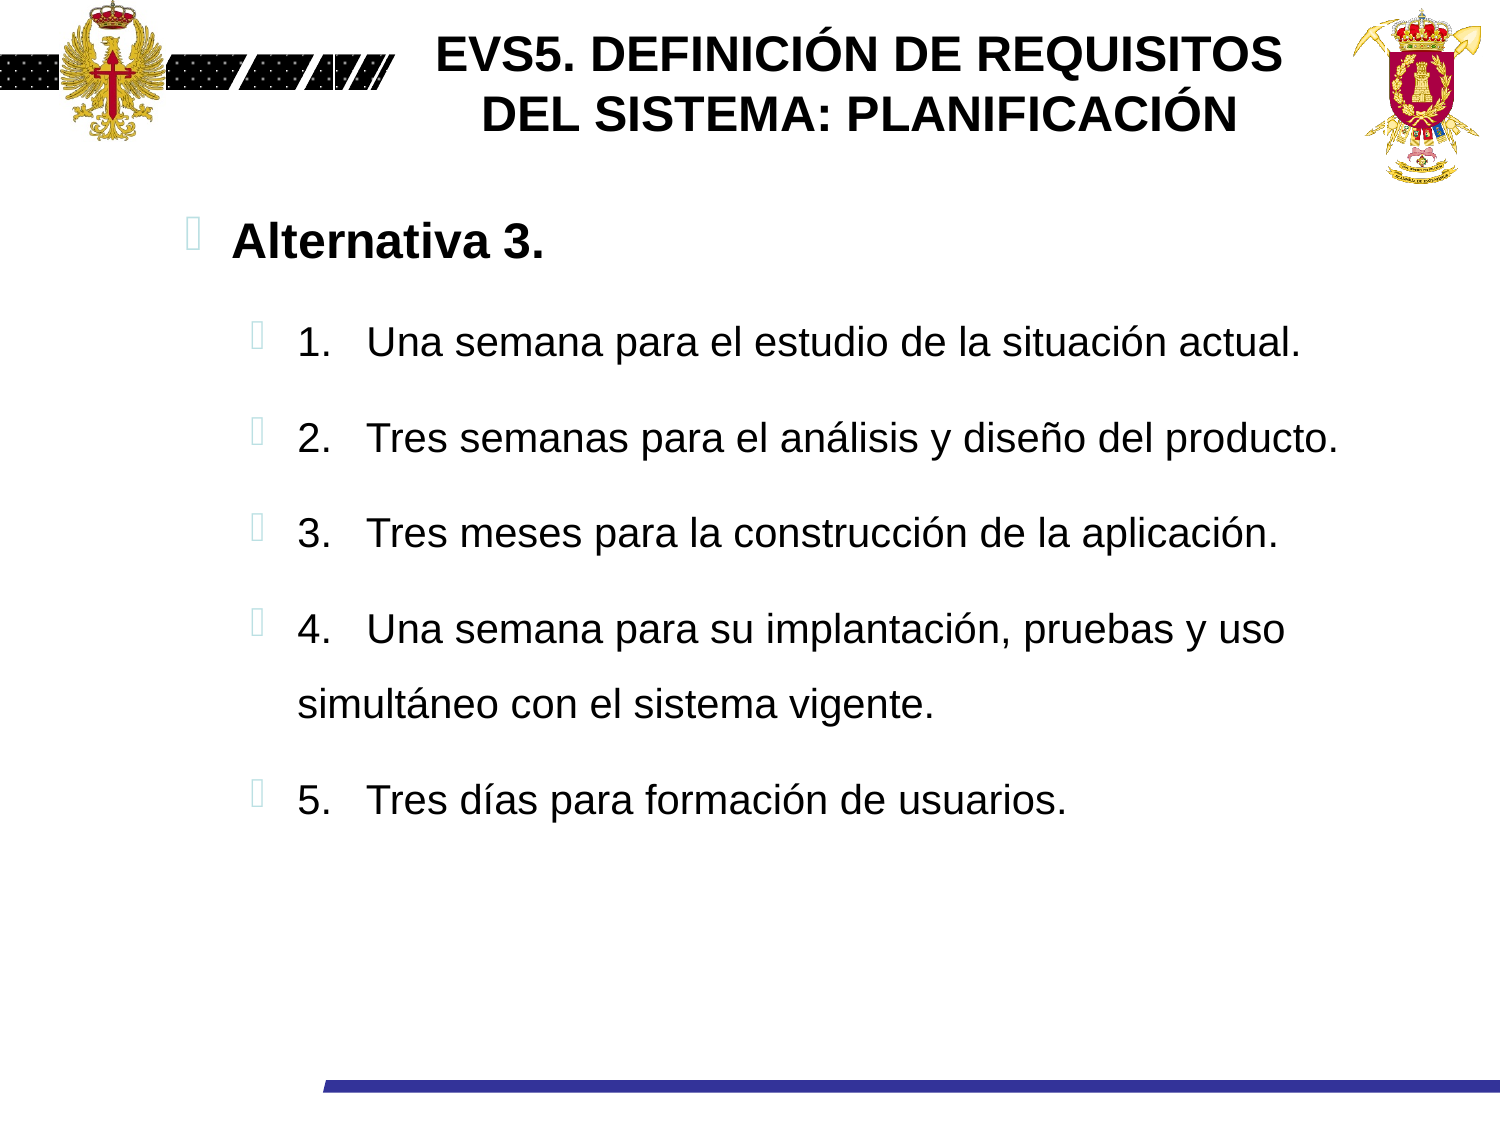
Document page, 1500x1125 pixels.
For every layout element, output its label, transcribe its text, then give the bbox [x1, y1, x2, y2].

text_box Alternativa 3. 1. Una semana para el estudio de la situación actual. 2. Tres semanas para el análisis y diseño del producto. 3. Tres meses para la construcción de la aplicación. 4. Una semana para su implantación, pruebas y uso simultáneo con el sistema vigente. 5. Tres días para formación de usuarios. [144, 171, 1356, 929]
text_box EVS5. DEFINICIÓN DE REQUISITOS DEL SISTEMA: PLANIFICACIÓN [334, 24, 1386, 138]
picture [304, 54, 334, 90]
picture [238, 54, 314, 90]
picture [1351, 7, 1483, 185]
picture [0, 0, 248, 142]
